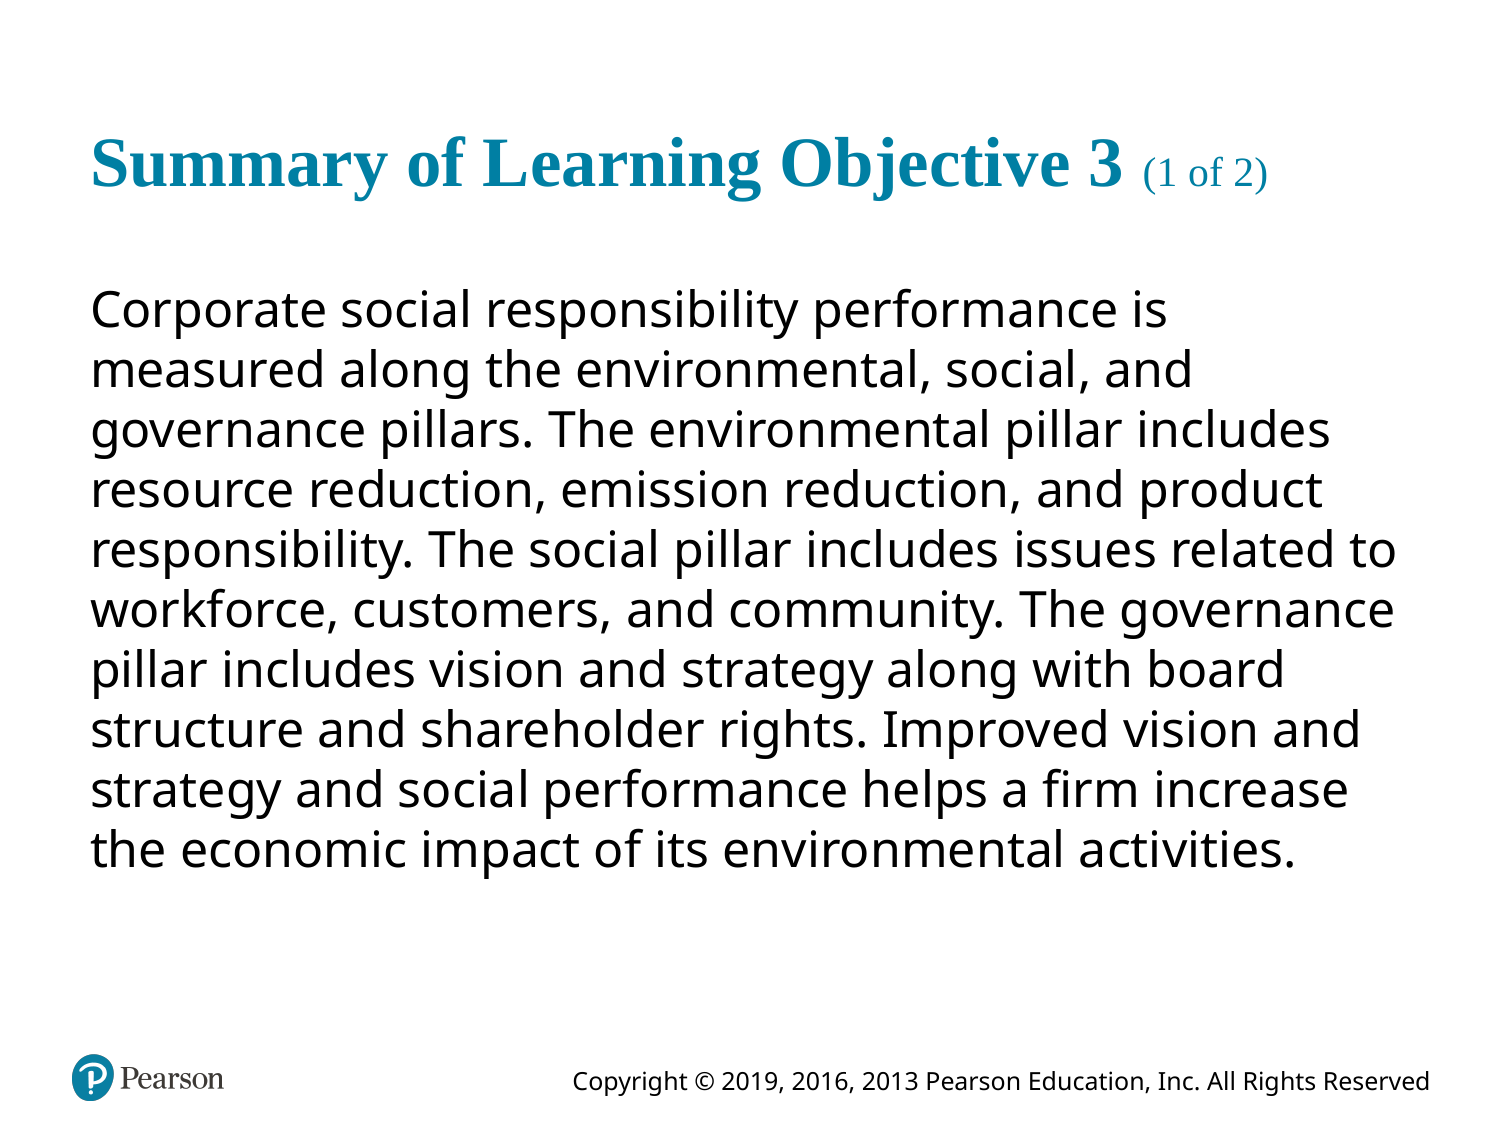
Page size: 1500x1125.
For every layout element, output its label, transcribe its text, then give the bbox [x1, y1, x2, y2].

title Summary of Learning Objective 3 (1 of 2) [75, 0, 1425, 216]
list Corporate social responsibility performance is measured along the environmental, social, and governance pillars. The environmental pillar includes resource reduction, emission reduction, and product responsibility. The social pillar includes issues related to workforce, customers, and community. The governance pillar includes vision and strategy along with board structure and shareholder rights. Improved vision and strategy and social performance helps a firm increase the economic impact of its environmental activities. [75, 262, 1425, 931]
picture [98, 1054, 224, 1101]
picture [80, 1063, 106, 1088]
picture [72, 1054, 88, 1070]
picture [72, 1087, 83, 1101]
